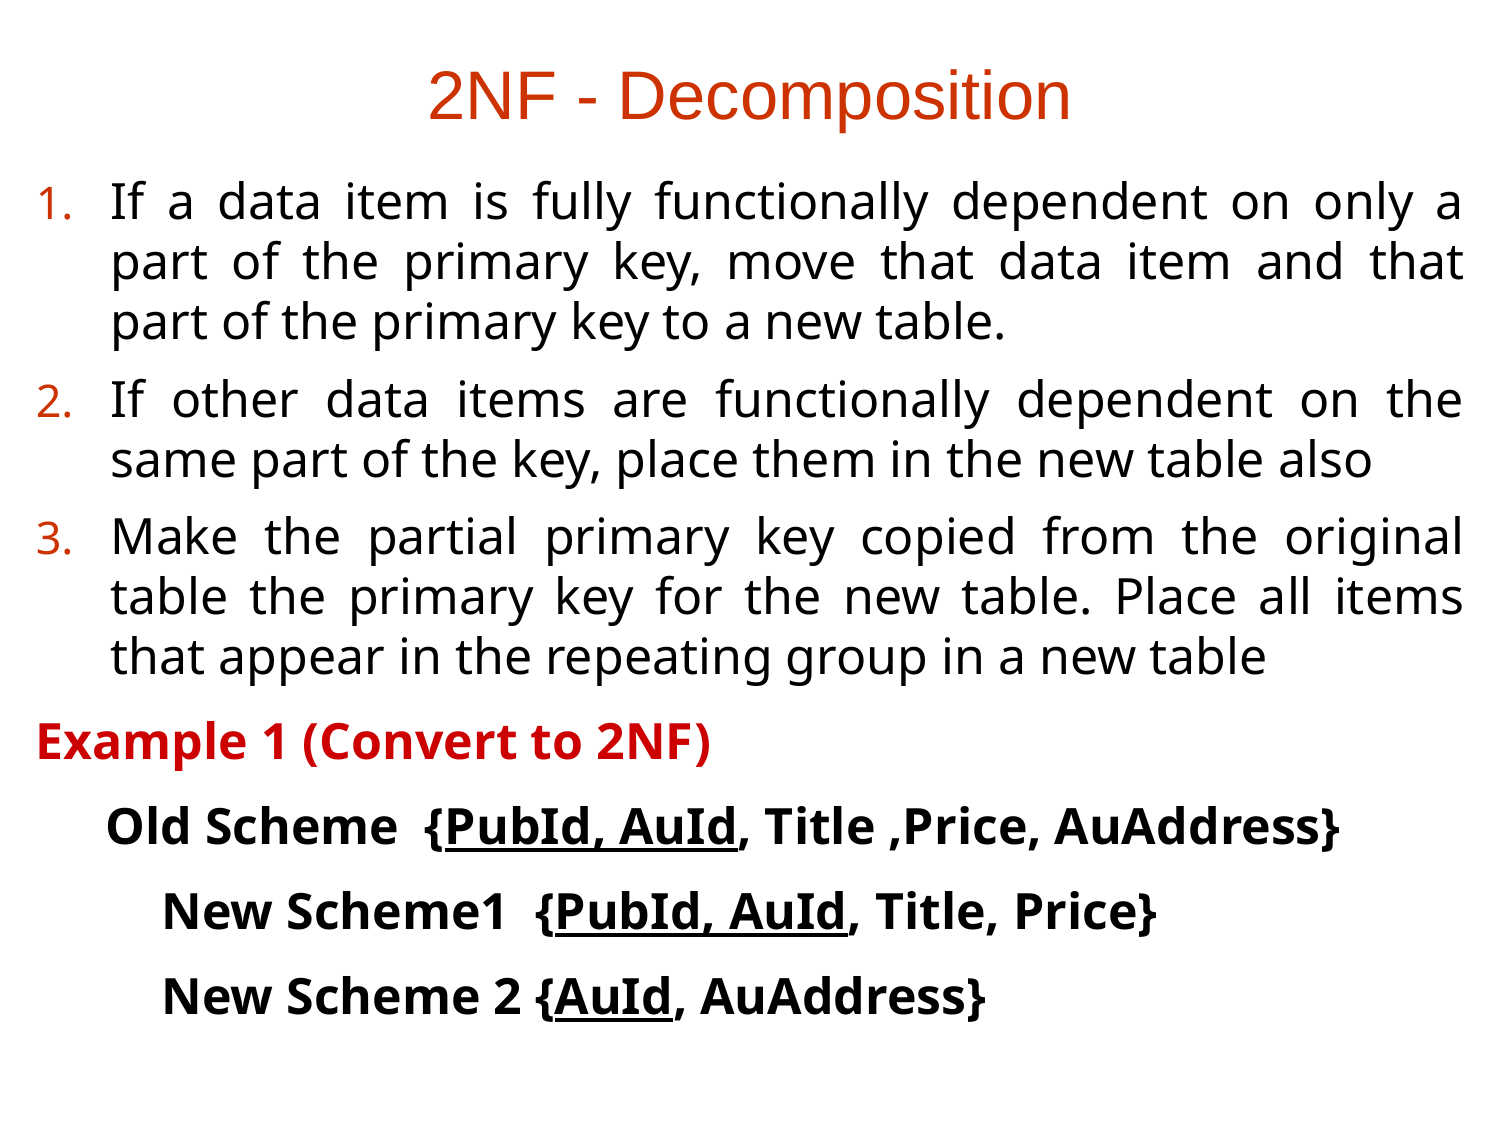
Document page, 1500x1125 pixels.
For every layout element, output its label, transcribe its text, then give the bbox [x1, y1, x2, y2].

list If a data item is fully functionally dependent on only a part of the primary key, move that data item and that part of the primary key to a new table. If other data items are functionally dependent on the same part of the key, place them in the new table also Make the partial primary key copied from the original table the primary key for the new table. Place all items that appear in the repeating group in a new table Example 1 (Convert to 2NF) Old Scheme {PubId, AuId, Title ,Price, AuAddress} New Scheme1 {PubId, AuId, Title, Price} New Scheme 2 {AuId, AuAddress} [20, 162, 1480, 800]
text_box 2NF - Decomposition [272, 21, 1229, 163]
